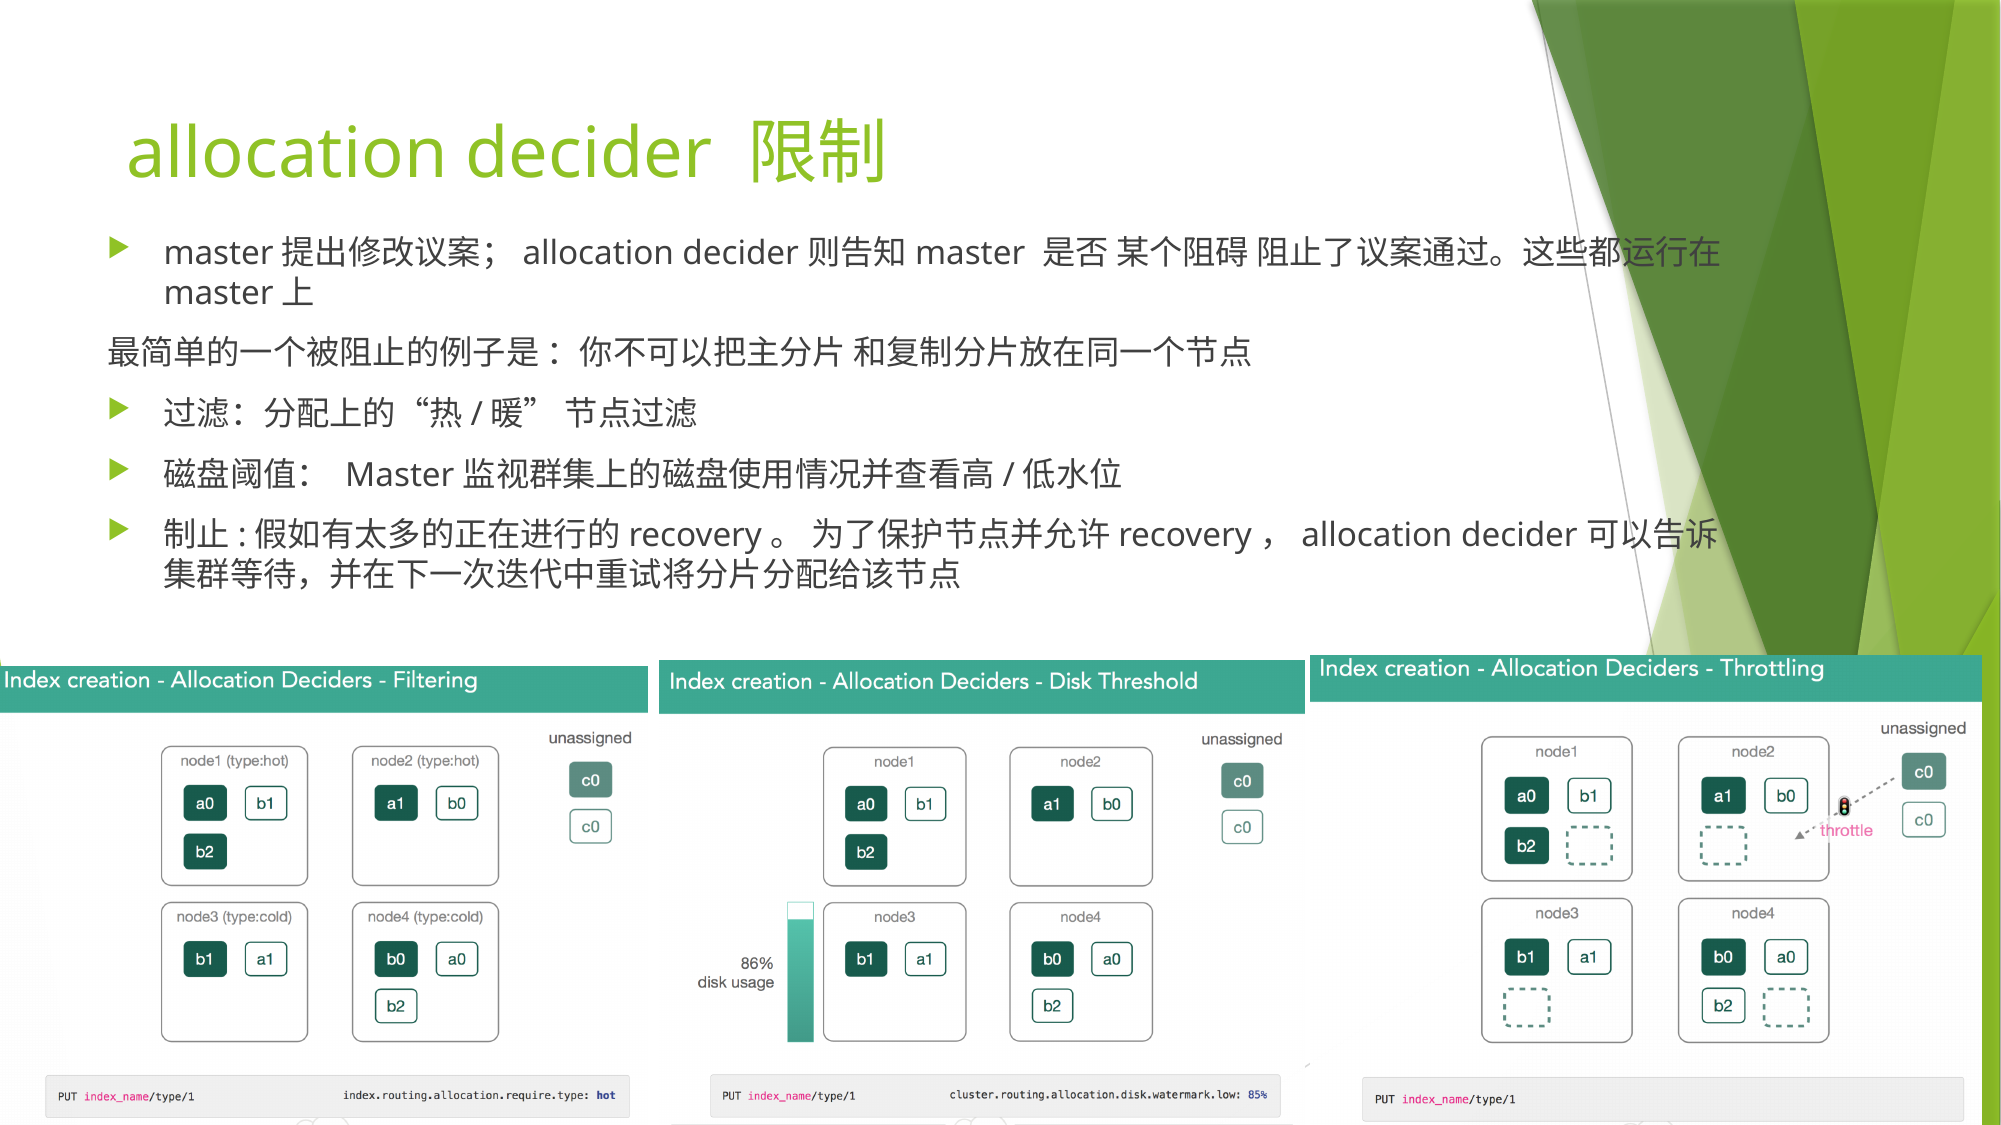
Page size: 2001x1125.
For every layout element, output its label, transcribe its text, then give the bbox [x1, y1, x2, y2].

list master提出修改议案；allocation decider则告知master 是否 某个阻碍 阻止了议案通过。这些都运行在master上 最简单的一个被阻止的例子是 ：你不可以把主分片 和复制分片放在同一个节点 过滤：分配上的“热/暖” 节点过滤 磁盘阈值： Master监视群集上的磁盘使用情况并查看高/低水位 制止:假如有太多的正在进行的recovery。 为了保护节点并允许recovery，allocation decider可以告诉集群等待，并在下一次迭代中重试将分片分配给该节点 [92, 223, 1749, 673]
picture [1309, 655, 1983, 1125]
picture [0, 666, 649, 1125]
picture [658, 659, 1306, 1125]
title allocation decider 限制 [111, 99, 1522, 200]
